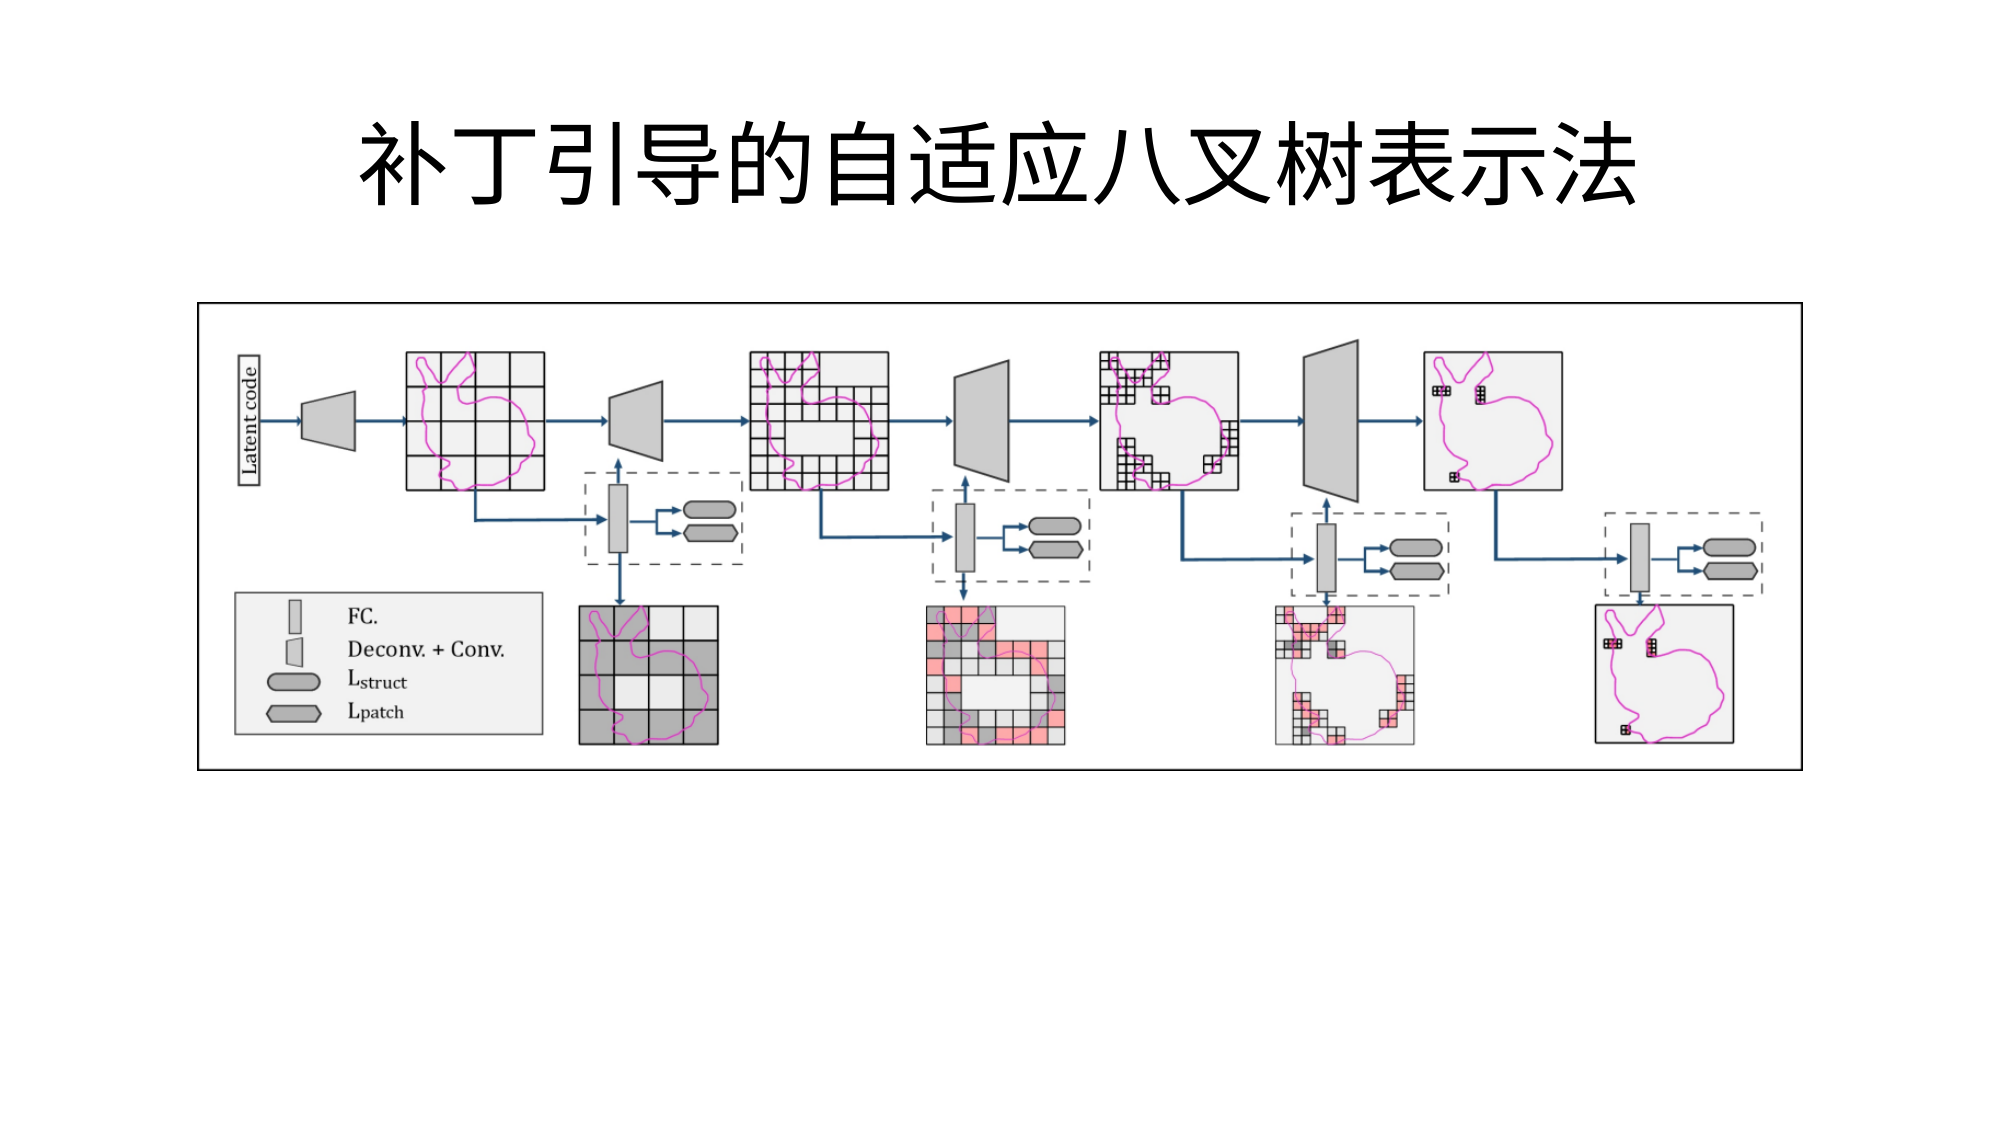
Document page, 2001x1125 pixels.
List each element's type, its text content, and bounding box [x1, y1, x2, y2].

picture [196, 302, 1803, 771]
title 补丁引导的自适应八叉树表示法 [137, 59, 1863, 278]
